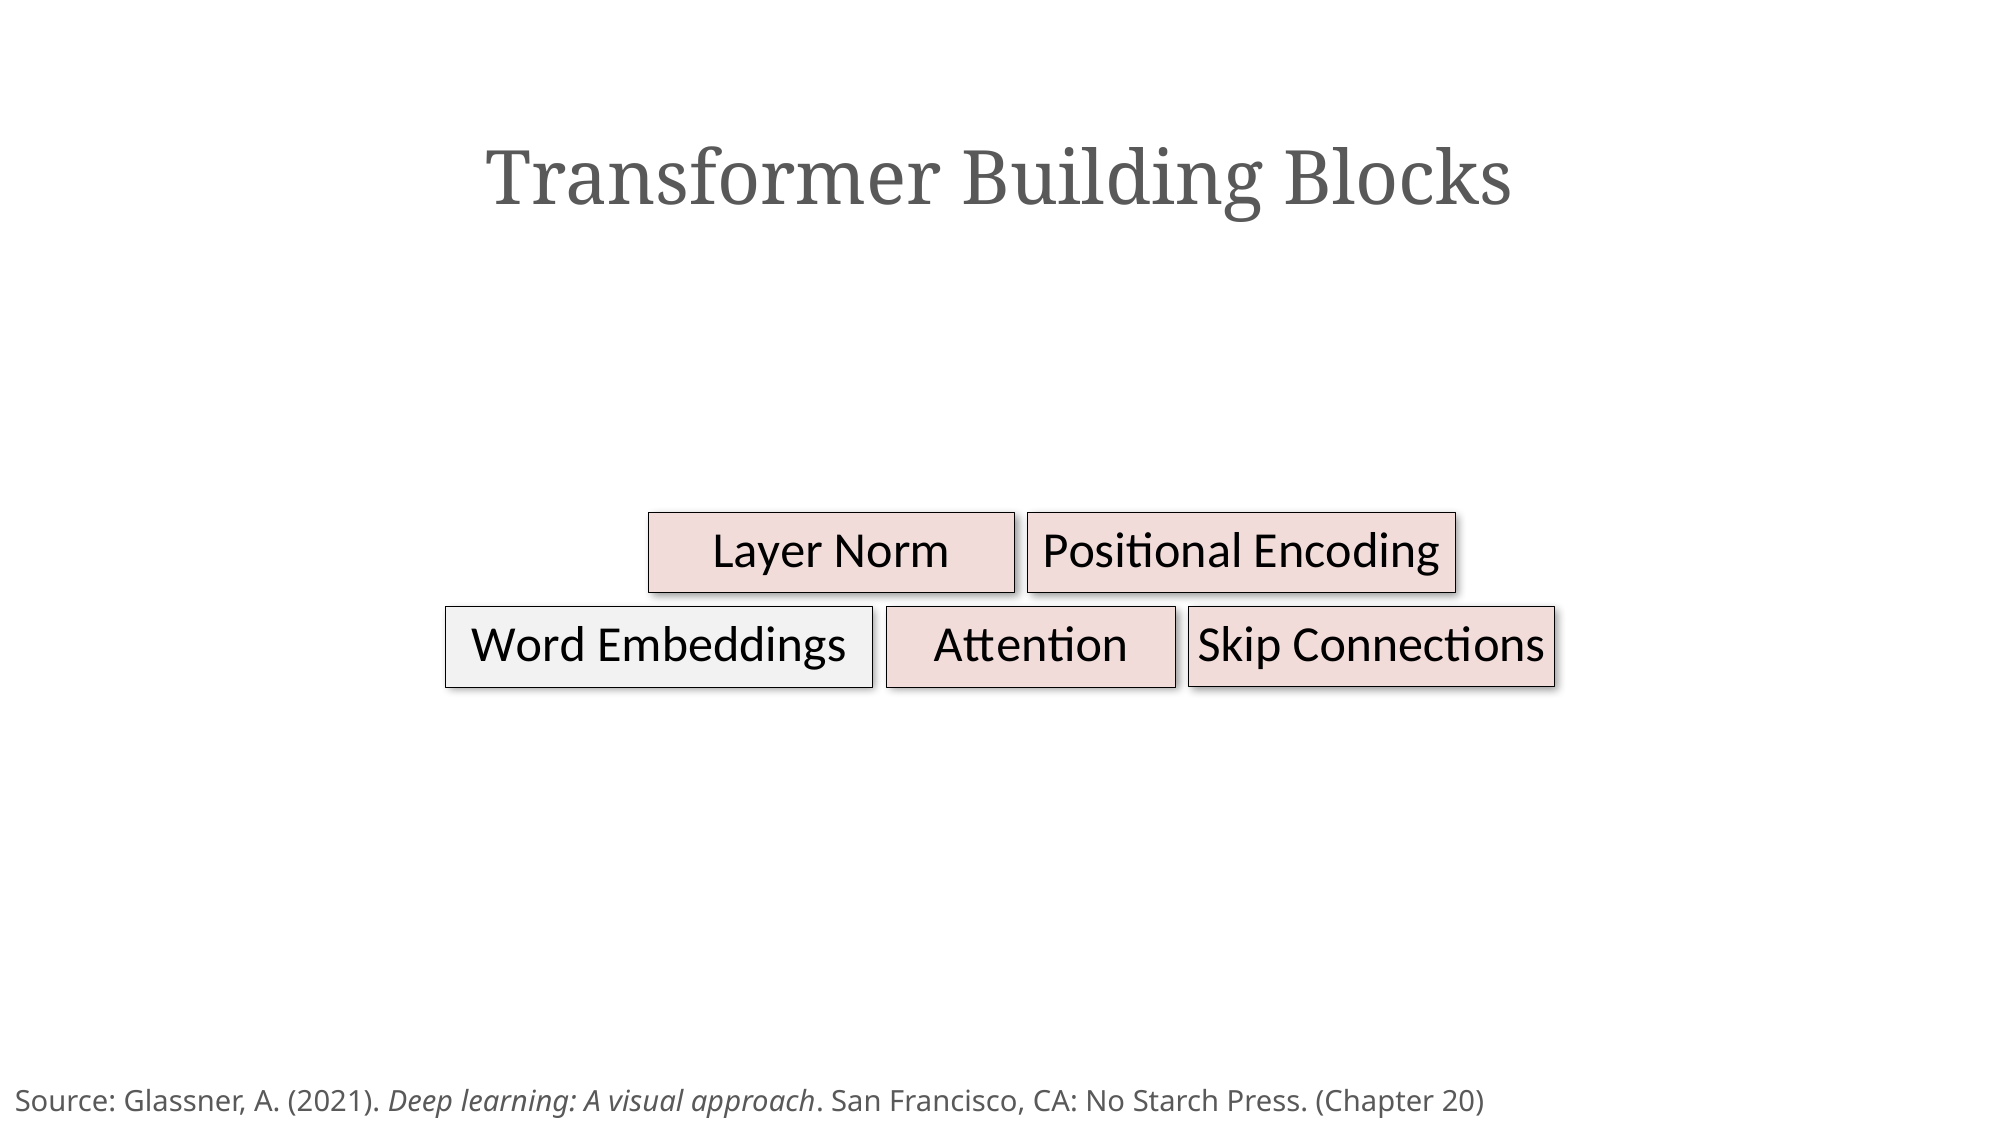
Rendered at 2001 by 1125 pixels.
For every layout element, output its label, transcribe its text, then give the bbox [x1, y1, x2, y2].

title Transformer Building Blocks [0, 130, 2000, 230]
text_box Source: Glassner, A. (2021). Deep learning: A visual approach. San Francisco, CA: No Starch Press. (Chapter 20) [0, 1074, 2000, 1125]
picture [441, 503, 1572, 703]
